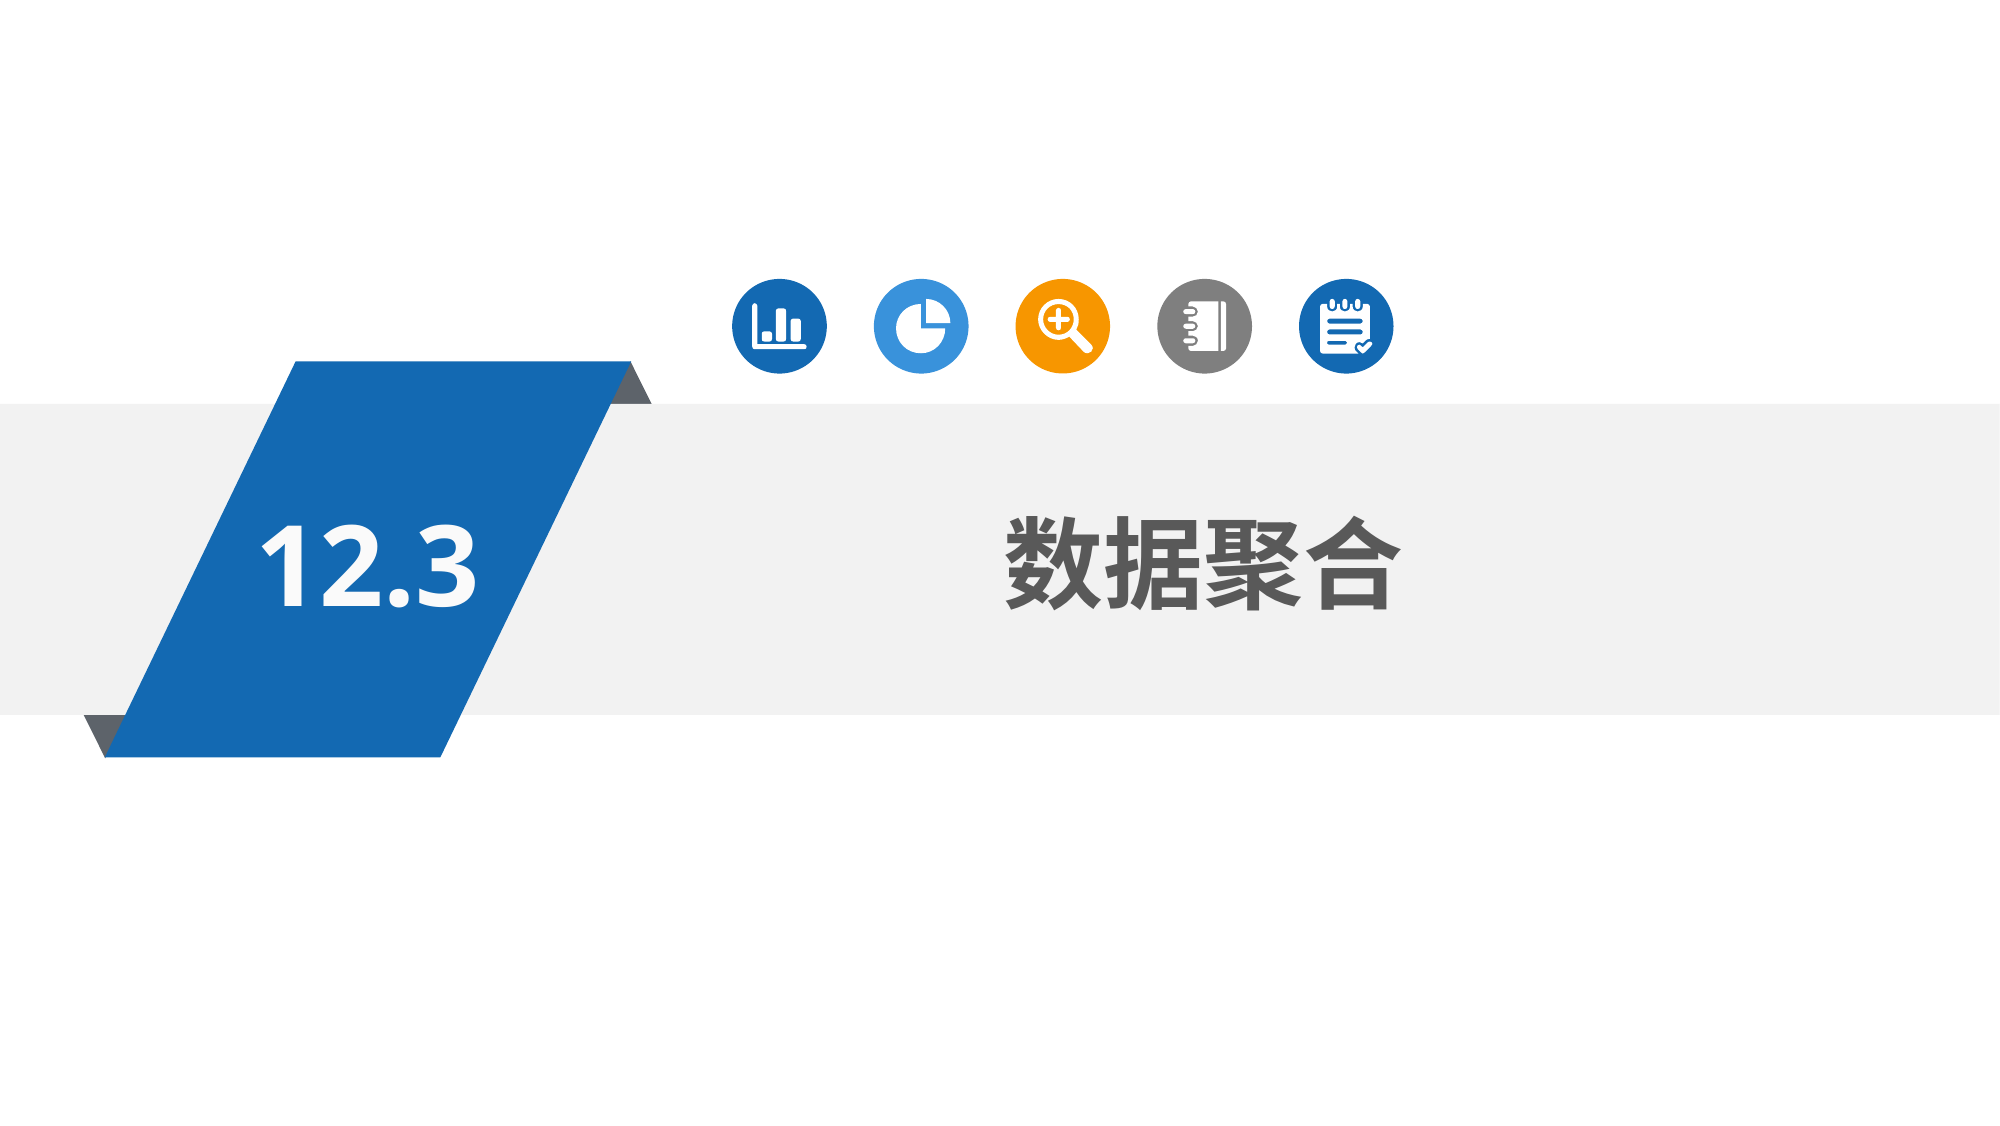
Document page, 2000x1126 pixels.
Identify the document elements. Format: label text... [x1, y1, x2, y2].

text_box 数据聚合 [651, 494, 1756, 630]
text_box 12.3 [184, 486, 551, 637]
